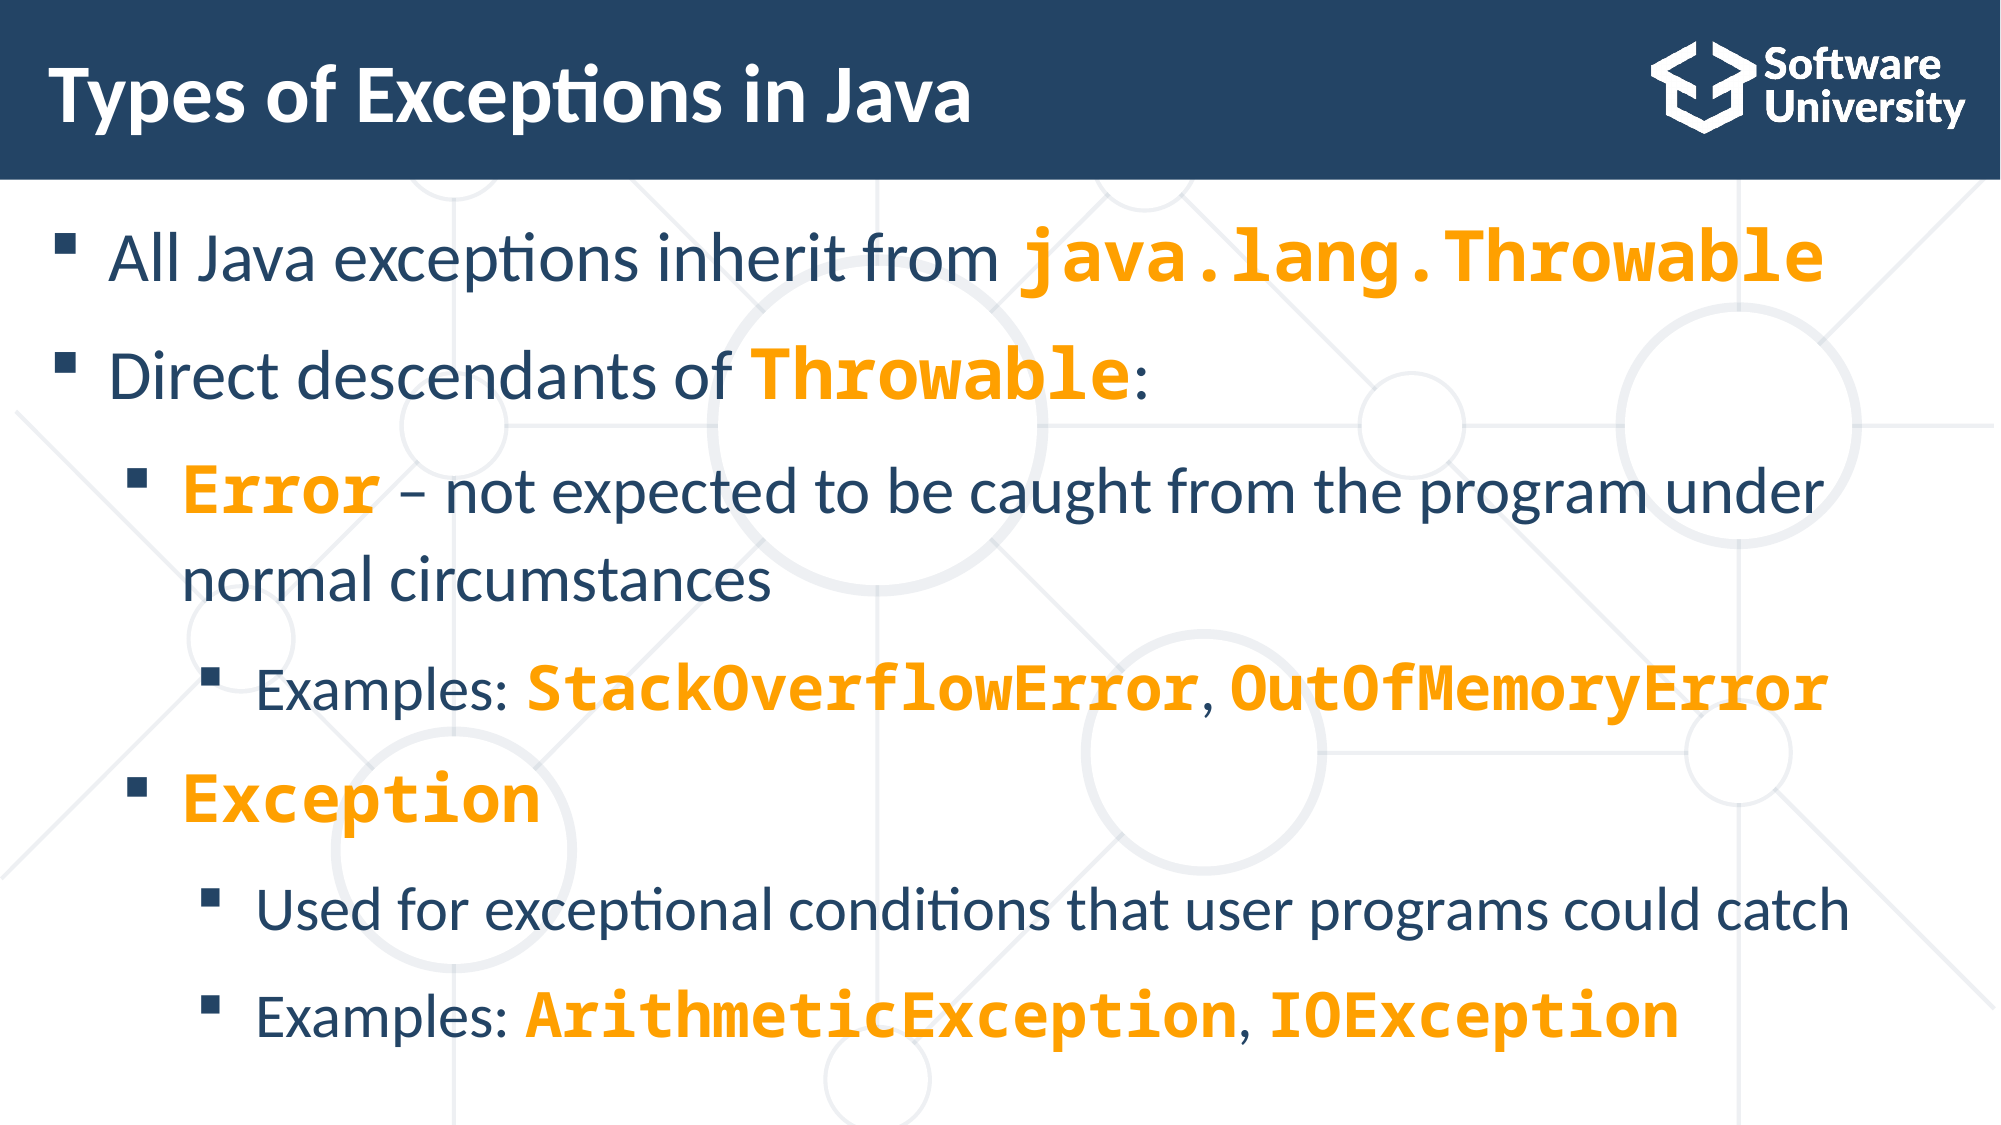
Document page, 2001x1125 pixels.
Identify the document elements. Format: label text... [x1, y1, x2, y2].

title Types of Exceptions in Java [31, 16, 1625, 162]
list All Java exceptions inherit from java.lang.Throwable Direct descendants of Throwable: Error – not expected to be caught from the program under normal circumstances Examples: StackOverflowError, OutOfMemoryError Exception Used for exceptional conditions that user programs could catch Examples: ArithmeticException, IOException [31, 196, 1970, 1088]
picture [1651, 41, 1966, 134]
